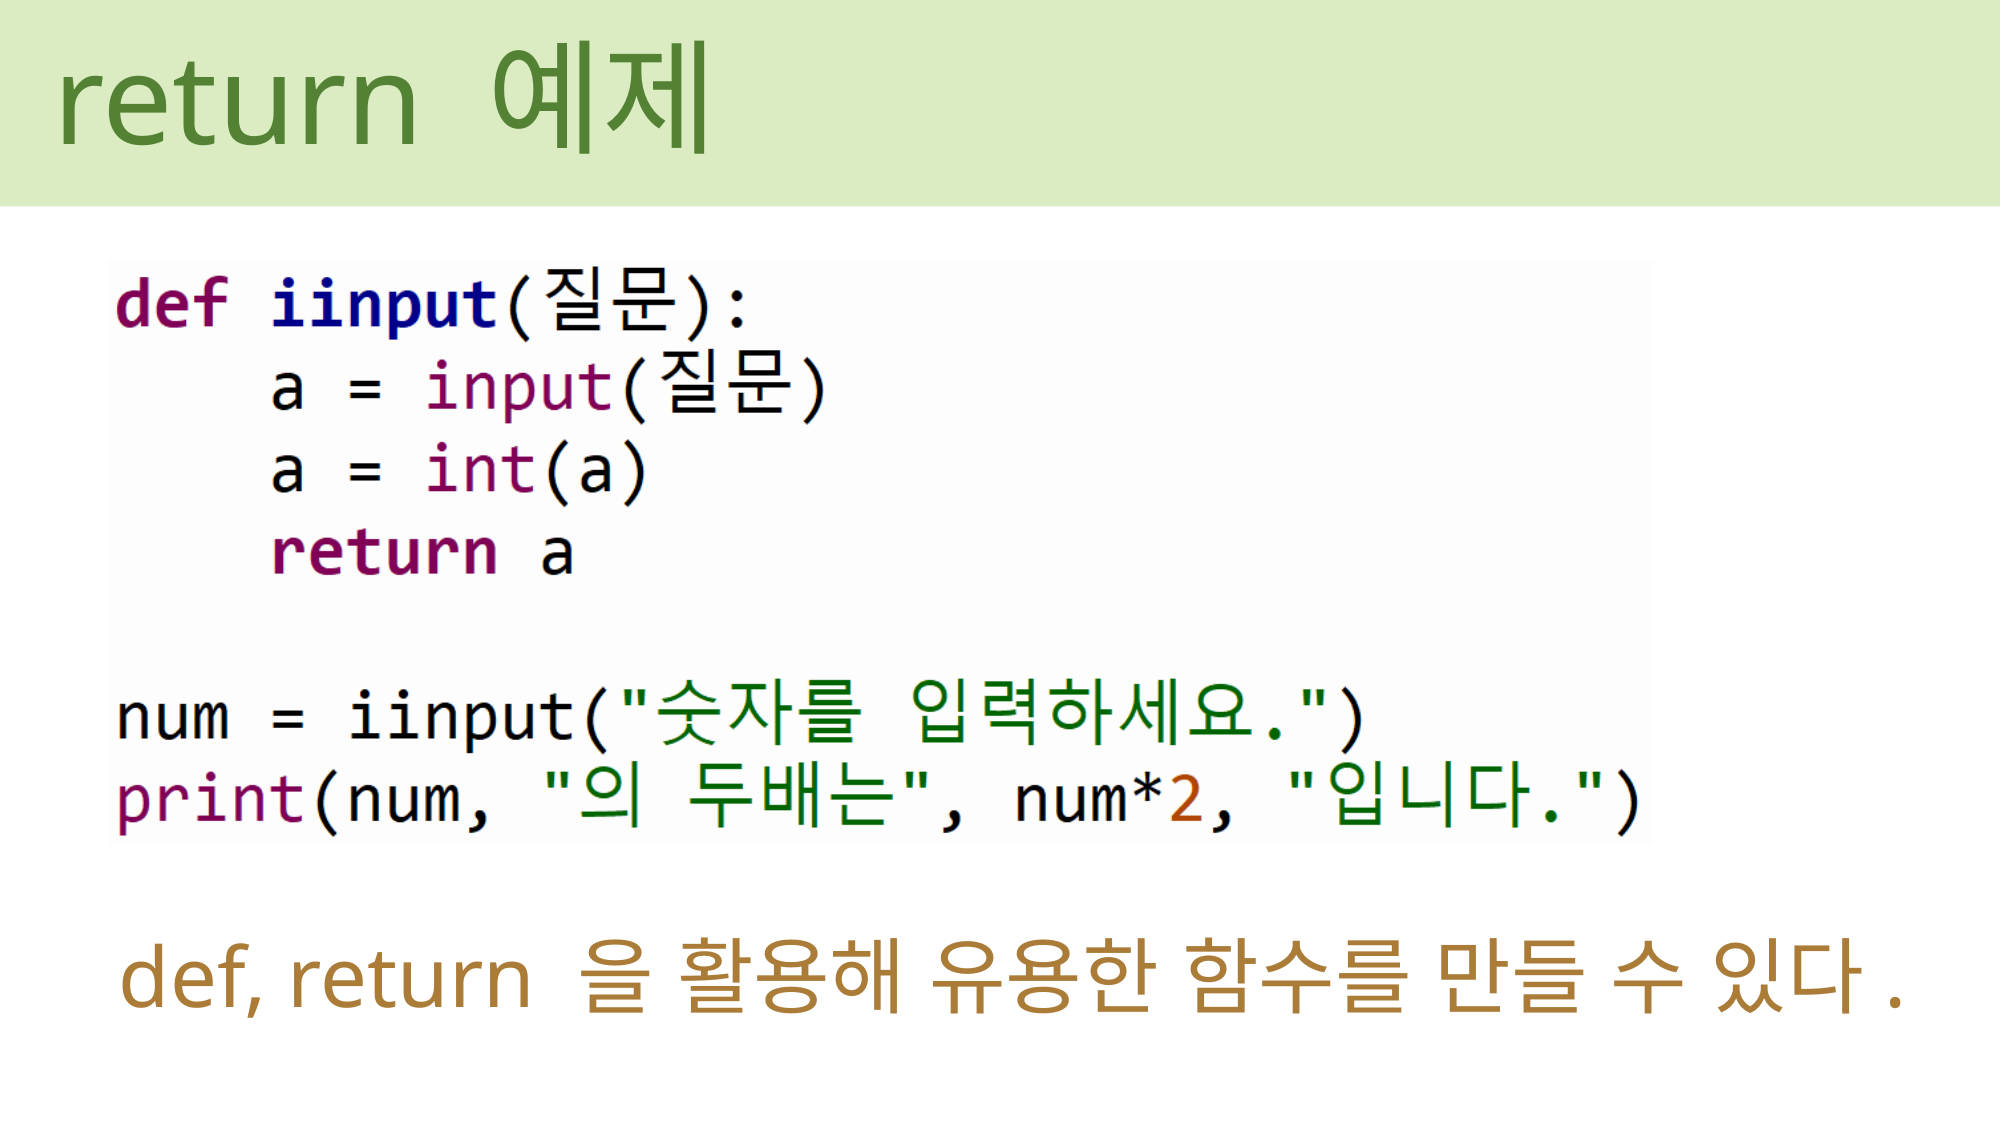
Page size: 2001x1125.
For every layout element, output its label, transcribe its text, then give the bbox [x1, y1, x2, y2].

text_box def, return 을 활용해 유용한 함수를 만들 수 있다. [104, 917, 1896, 1032]
text_box return 예제 [38, 12, 1861, 178]
text_box [0, 0, 2000, 207]
picture [108, 260, 1653, 845]
